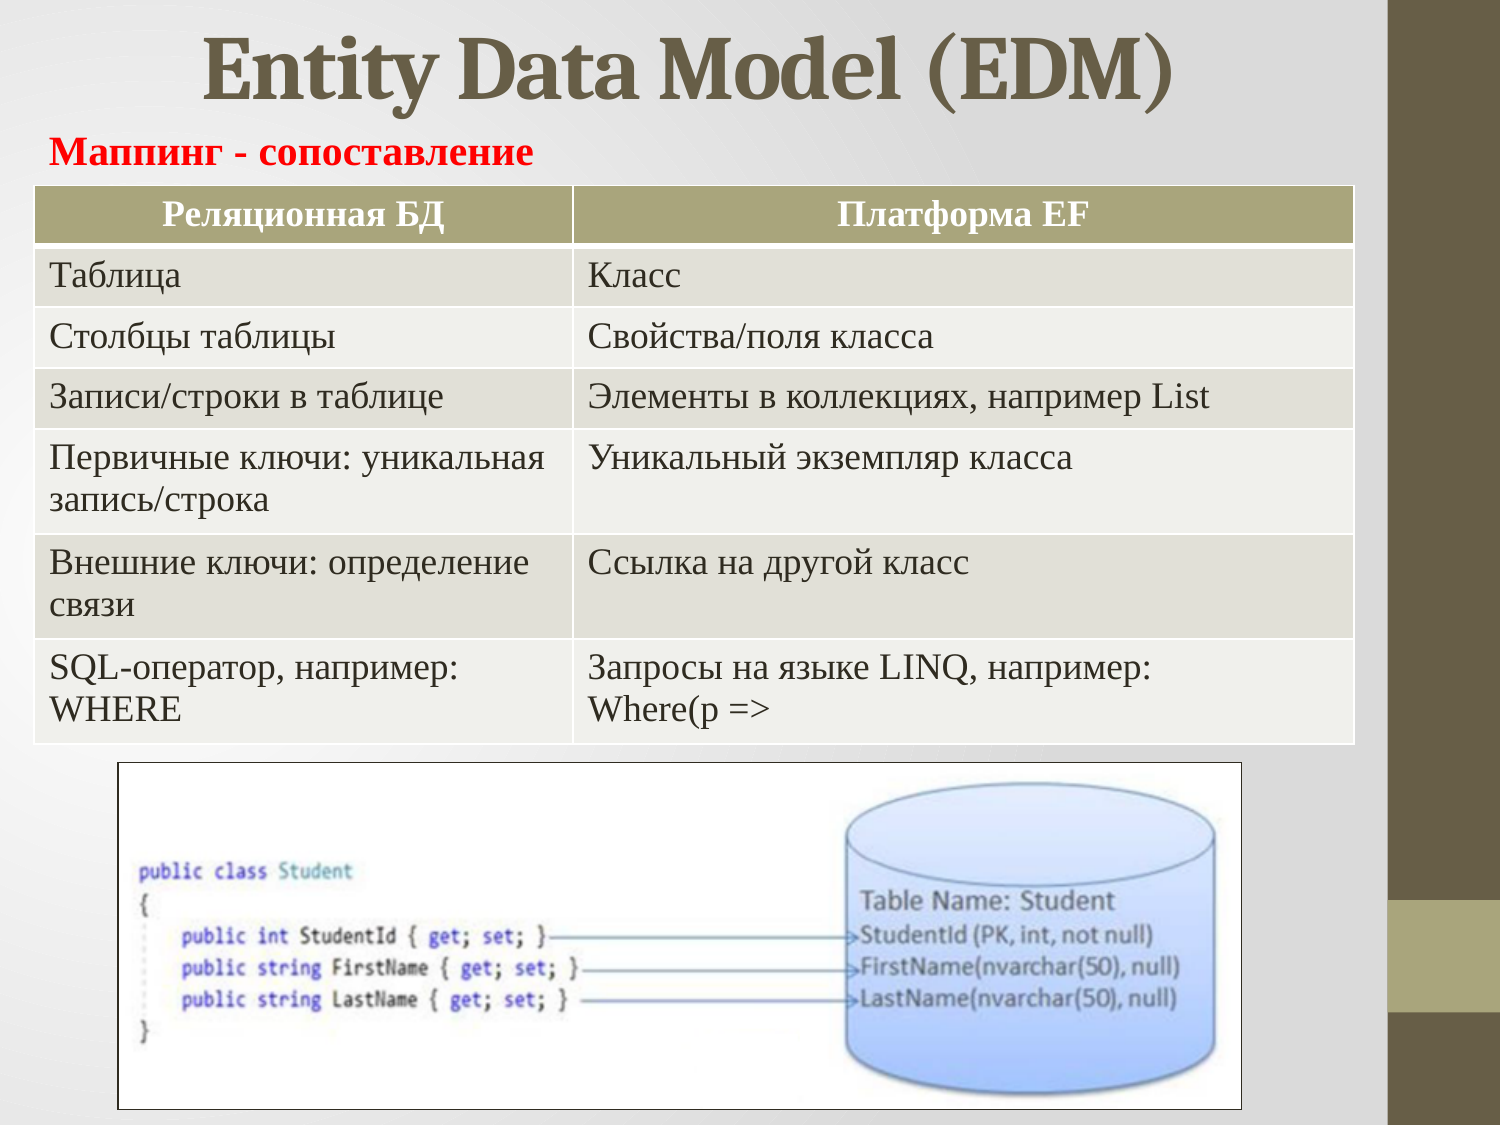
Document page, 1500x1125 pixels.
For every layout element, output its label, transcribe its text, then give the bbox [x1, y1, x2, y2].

table_cell Свойства/поля класса [574, 308, 1353, 367]
table_cell Класс [574, 249, 1353, 306]
table_cell Запросы на языке LINQ, например: Where(p => [574, 640, 1353, 743]
table_cell SQL-оператор, например: WHERE [35, 640, 572, 743]
picture [118, 762, 1242, 1110]
table_cell Ссылка на другой класс [574, 535, 1353, 638]
table_header Платформа EF [574, 186, 1353, 243]
table_cell Столбцы таблицы [35, 308, 572, 367]
table_header Реляционная БД [35, 186, 572, 243]
table_cell Элементы в коллекциях, например List [574, 369, 1353, 428]
title Entity Data Model (EDM) [15, 0, 1366, 126]
table_cell Внешние ключи: определение связи [35, 535, 572, 638]
table_cell Таблица [35, 249, 572, 306]
text_box Маппинг - сопоставление [34, 116, 986, 182]
table_cell Уникальный экземпляр класса [574, 430, 1353, 533]
table_cell Первичные ключи: уникальная запись/строка [35, 430, 572, 533]
table_cell Записи/строки в таблице [35, 369, 572, 428]
